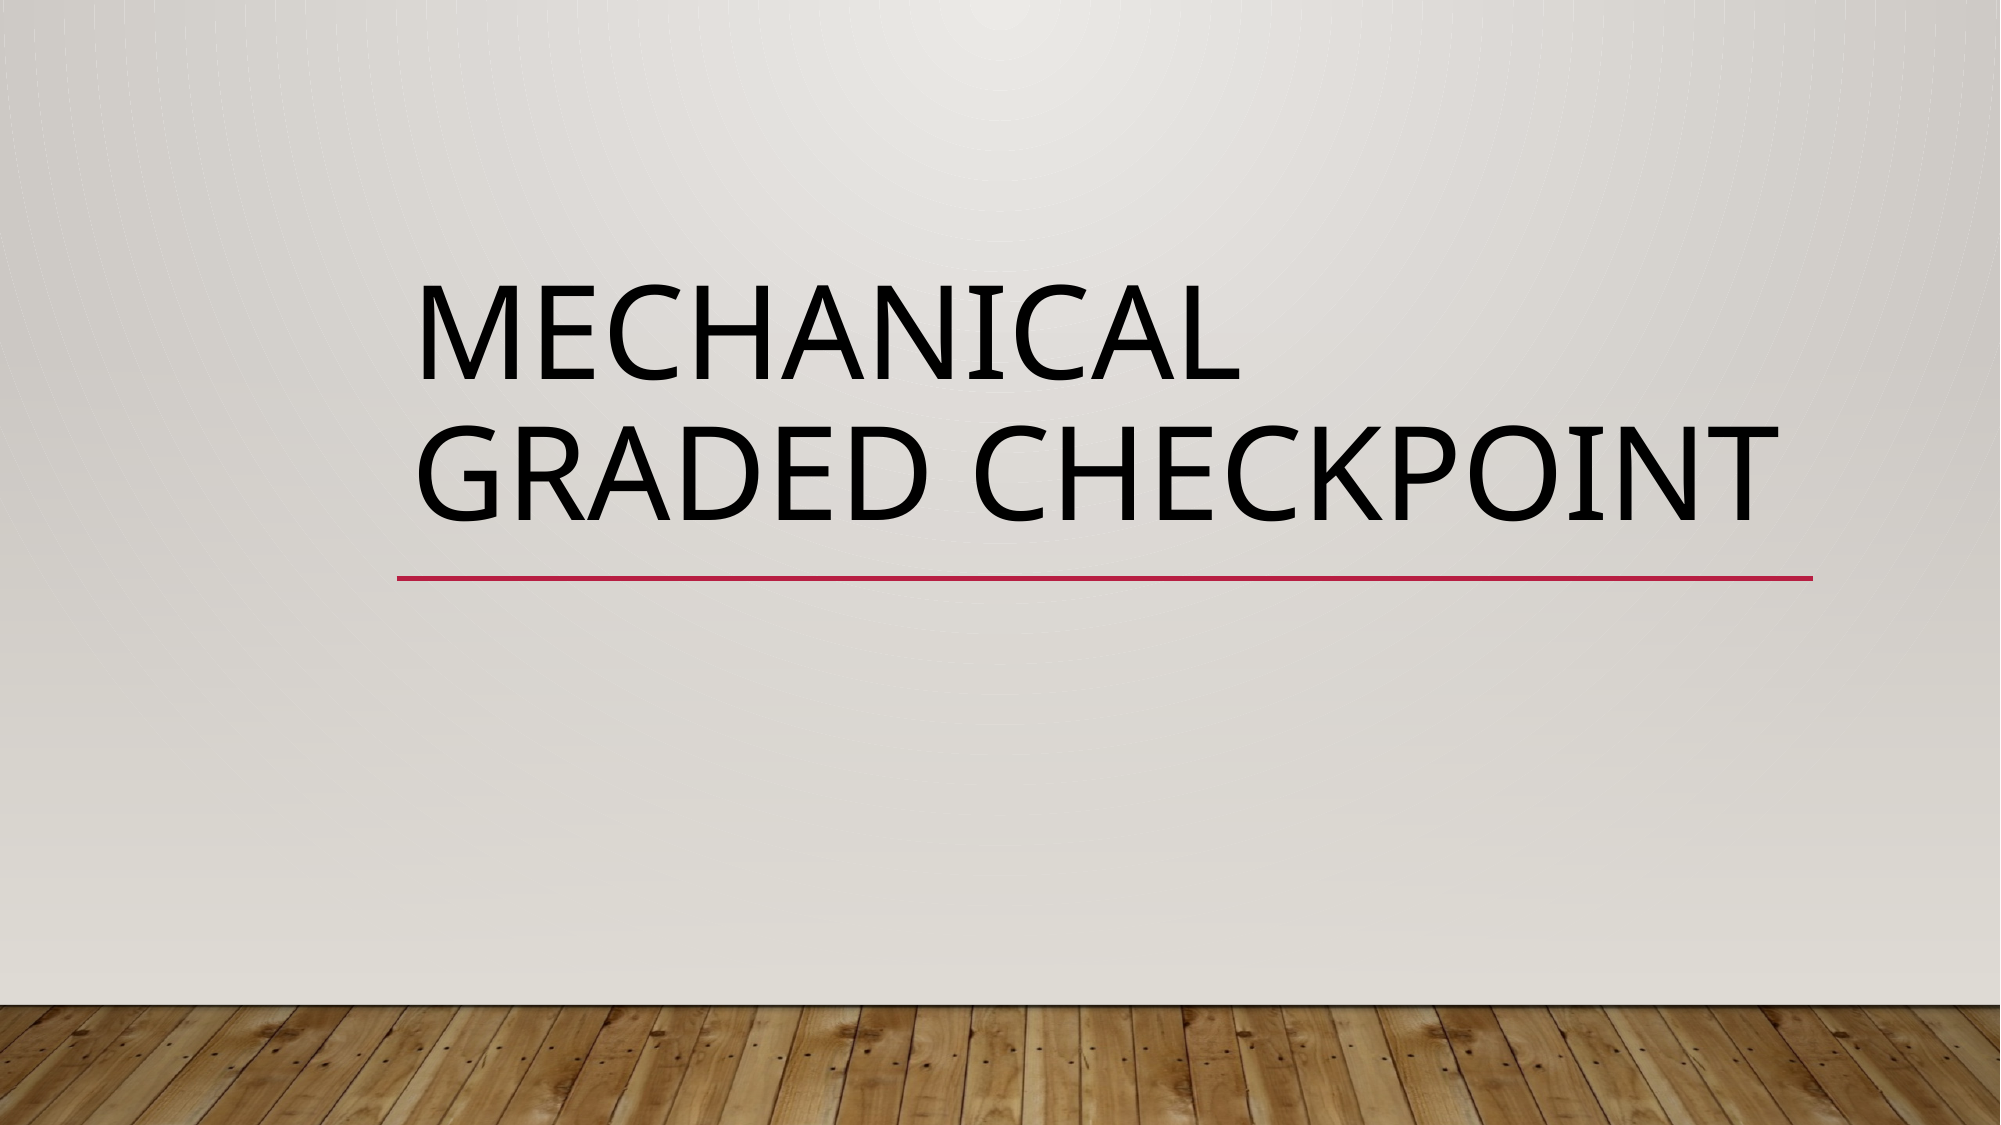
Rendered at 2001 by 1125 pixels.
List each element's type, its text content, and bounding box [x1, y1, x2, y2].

title Mechanical Graded Checkpoint [396, 131, 1814, 549]
picture [0, 1005, 2000, 1125]
